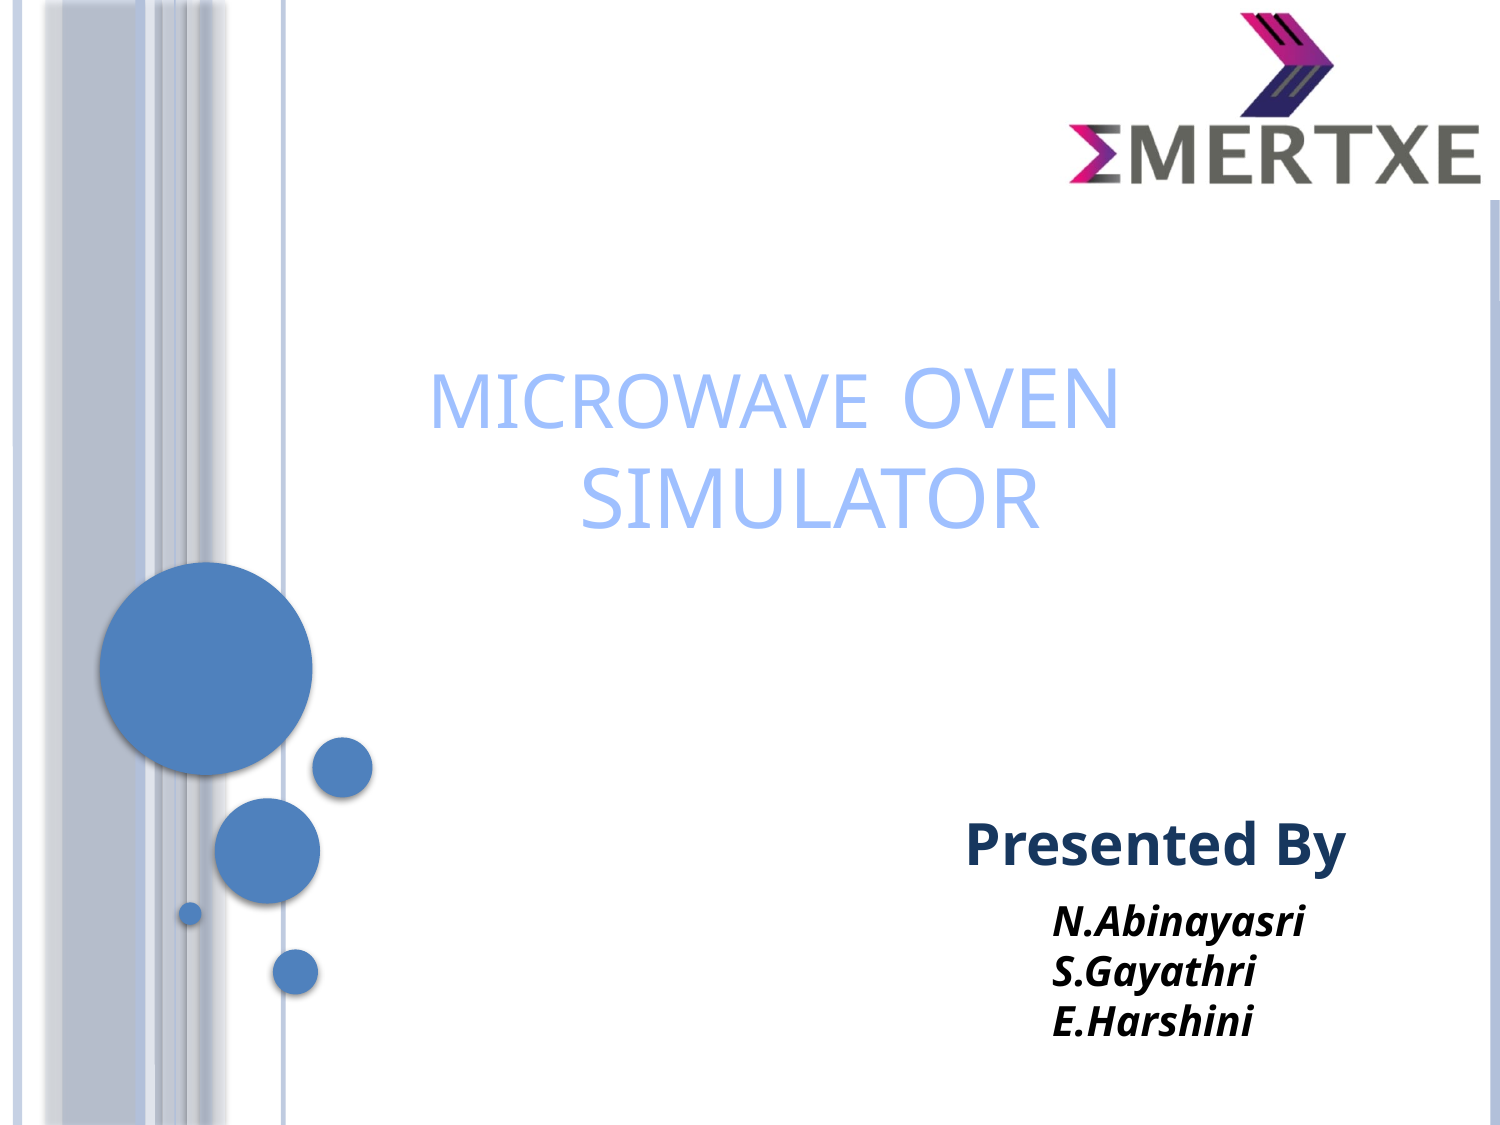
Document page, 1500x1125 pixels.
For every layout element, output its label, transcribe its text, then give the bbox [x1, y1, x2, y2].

text_box [950, 837, 1425, 898]
text_box Presented By [949, 800, 1388, 885]
text_box N.Abinayasri S.Gayathri E.Harshini [1037, 887, 1425, 1053]
text_box MICROWAVE OVEN SIMULATOR [412, 337, 1350, 553]
picture [1049, 0, 1500, 201]
